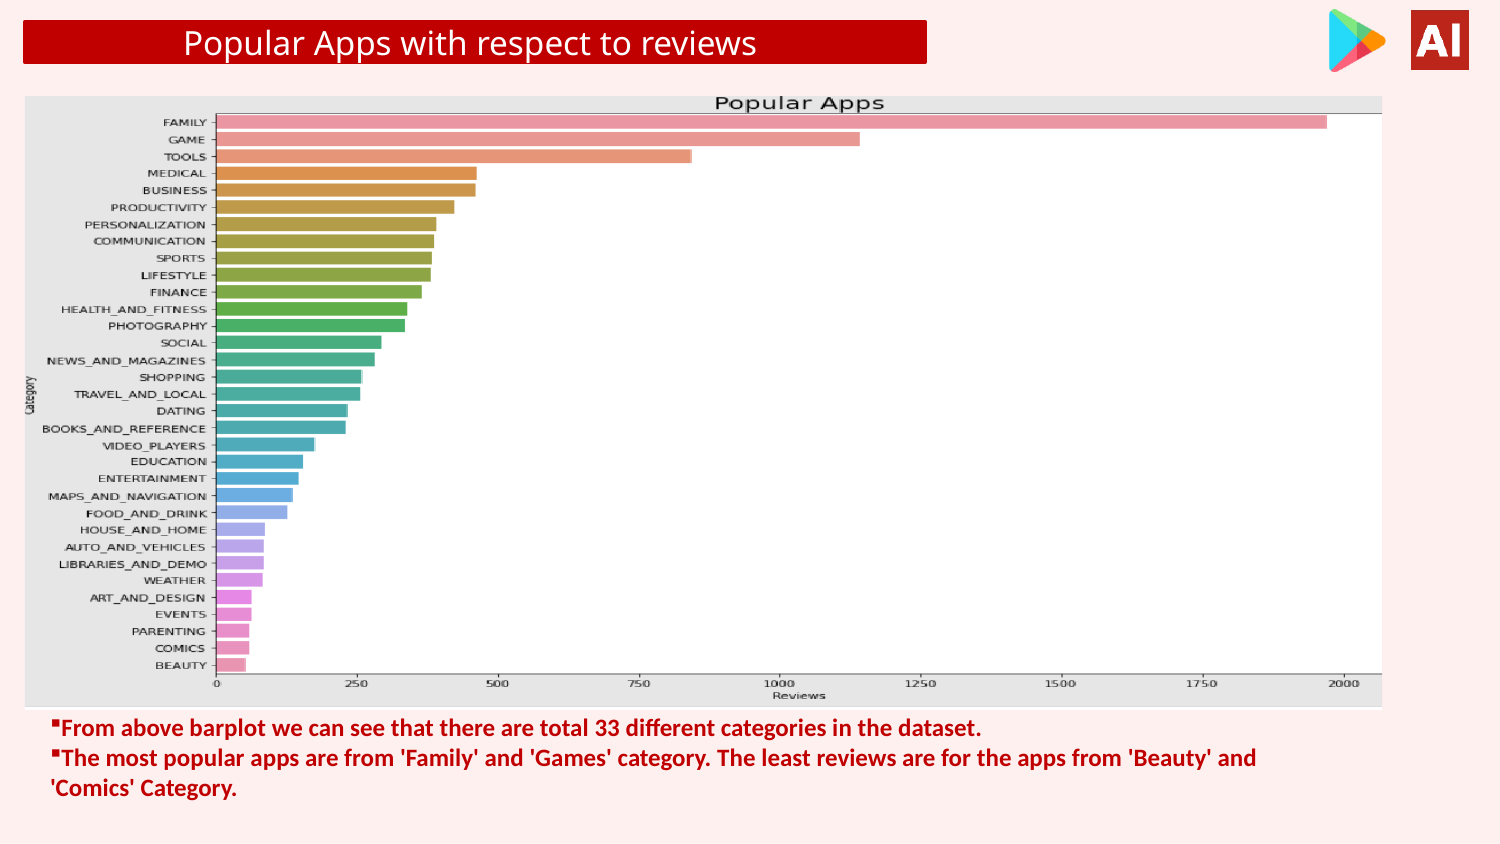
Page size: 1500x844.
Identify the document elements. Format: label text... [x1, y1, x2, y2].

picture [24, 96, 1383, 710]
title Popular Apps with respect to reviews [23, 20, 927, 64]
picture [1324, 9, 1390, 73]
list From above barplot we can see that there are total 33 different categories in the dataset. The most popular apps are from 'Family' and 'Games' category. The least reviews are for the apps from 'Beauty' and 'Comics' Category. [50, 719, 1285, 833]
picture [1411, 10, 1469, 70]
